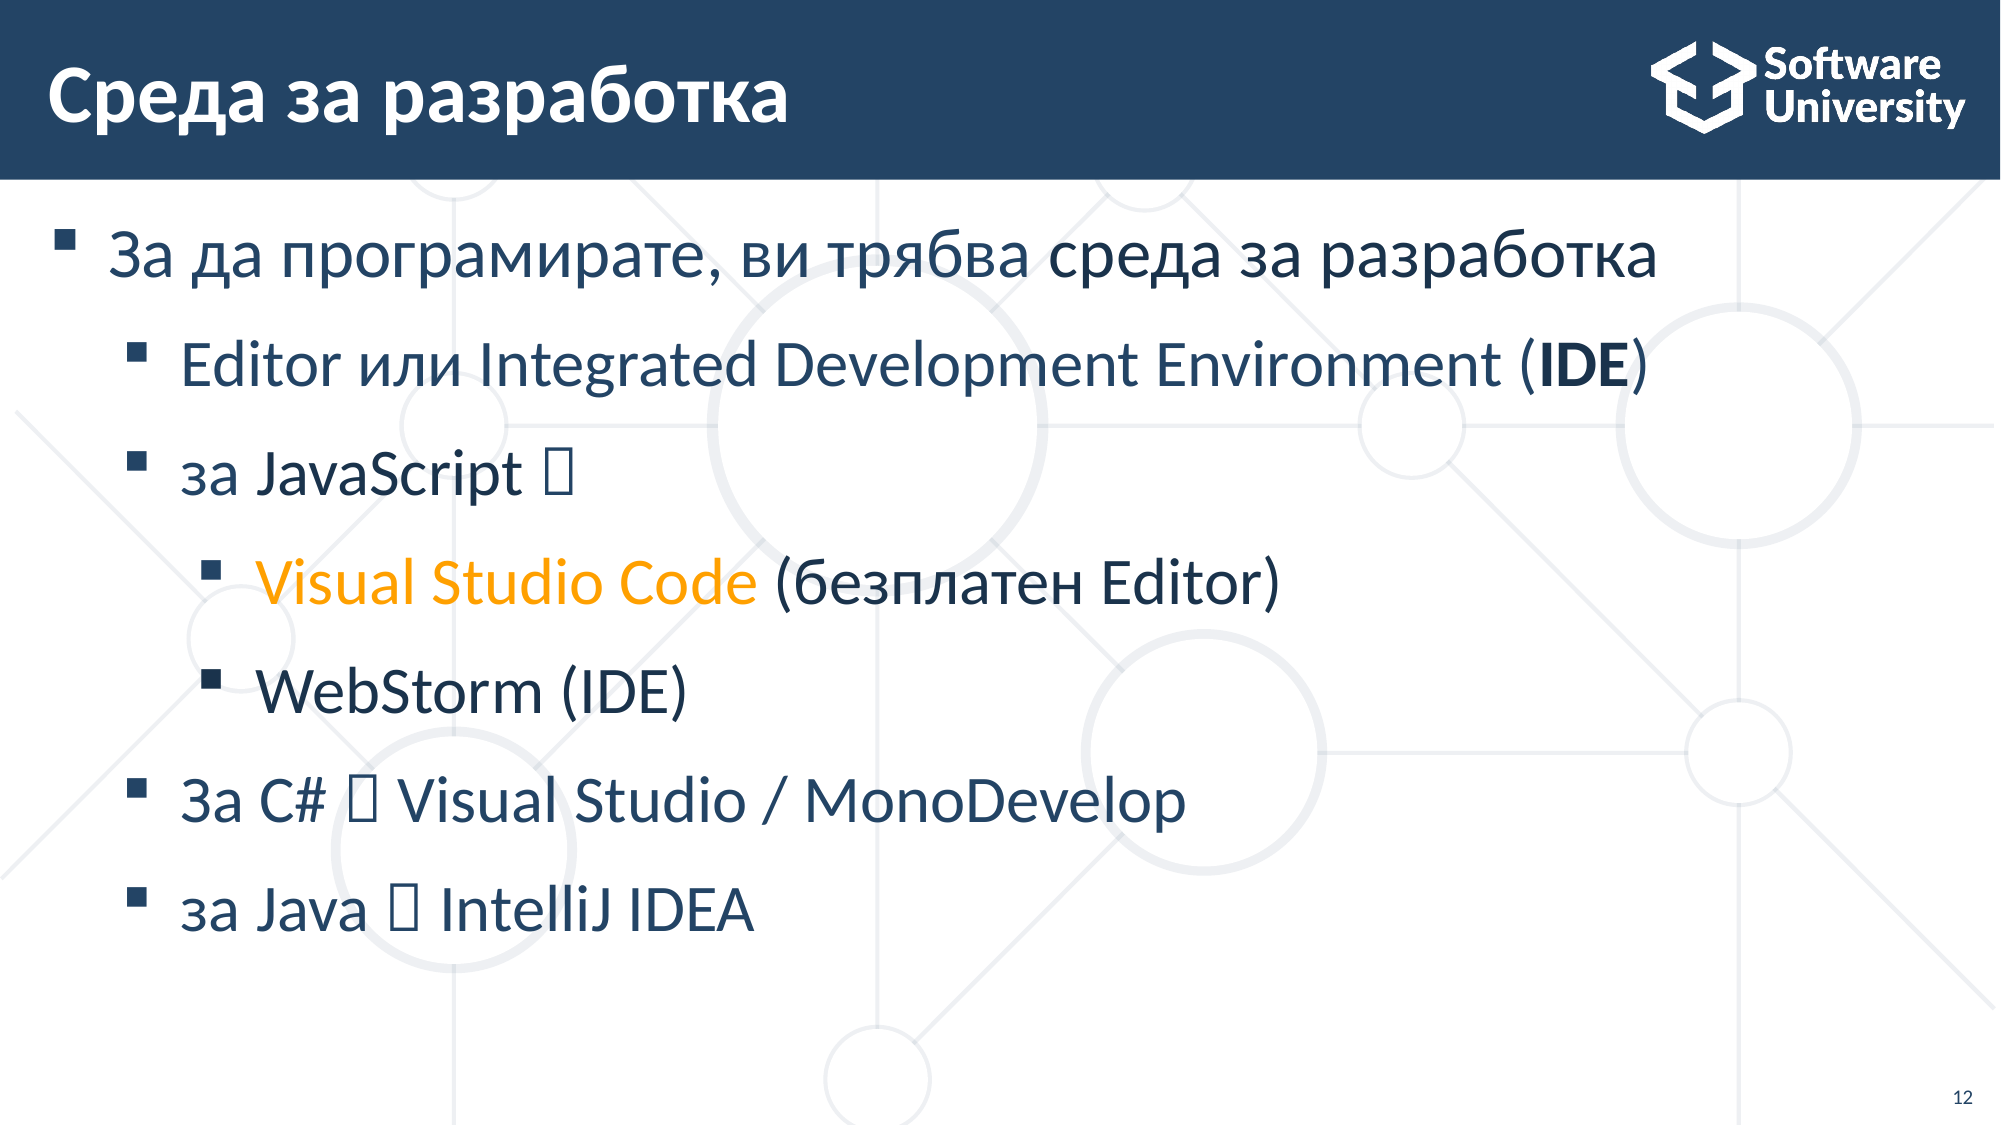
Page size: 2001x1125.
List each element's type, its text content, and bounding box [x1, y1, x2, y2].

title Среда за разработка [31, 16, 1625, 162]
picture [1651, 41, 1966, 134]
slide_number 12 [1927, 1067, 1989, 1117]
list За да програмирате, ви трябва среда за разработка Editor или Integrated Development Environment (IDE) за JavaScript  Visual Studio Code (безплатен Editor) WebStorm (IDE) За C#  Visual Studio / MonoDevelop за Java  IntelliJ IDEA [31, 196, 1970, 1104]
